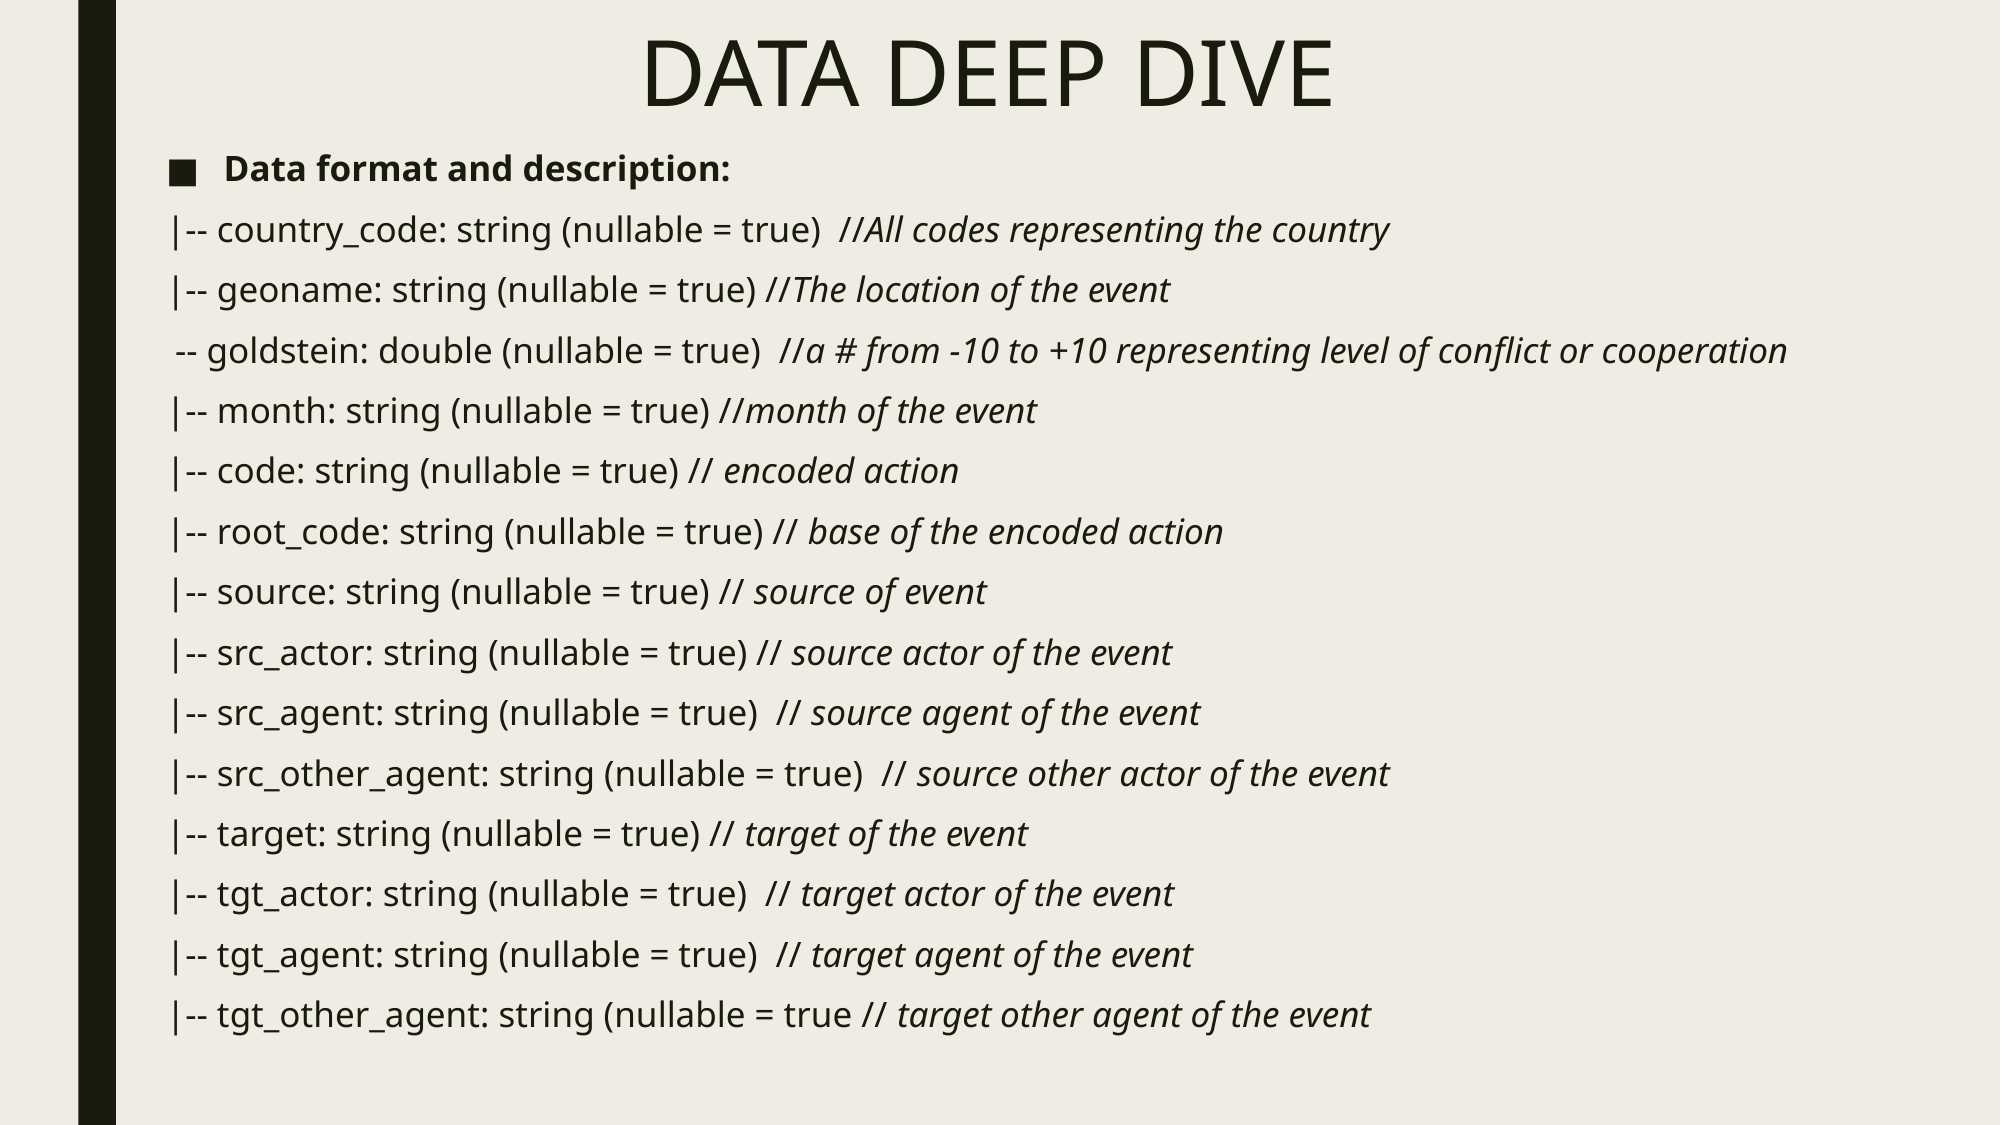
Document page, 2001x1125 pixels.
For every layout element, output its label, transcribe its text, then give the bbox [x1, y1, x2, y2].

title DATA DEEP DIVE [212, 20, 1788, 142]
list Data format and description: |-- country_code: string (nullable = true) //All codes representing the country |-- geoname: string (nullable = true) //The location of the event -- goldstein: double (nullable = true) //a # from -10 to +10 representing level of conflict or cooperation |-- month: string (nullable = true) //month of the event |-- code: string (nullable = true) // encoded action |-- root_code: string (nullable = true) // base of the encoded action |-- source: string (nullable = true) // source of event |-- src_actor: string (nullable = true) // source actor of the event |-- src_agent: string (nullable = true) // source agent of the event |-- src_other_agent: string (nullable = true) // source other actor of the event |-- target: string (nullable = true) // target of the event |-- tgt_actor: string (nullable = true) // target actor of the event |-- tgt_agent: string (nullable = true) // target agent of the event |-- tgt_other_agent: string (nullable = true // target other agent of the event [151, 142, 1945, 1048]
